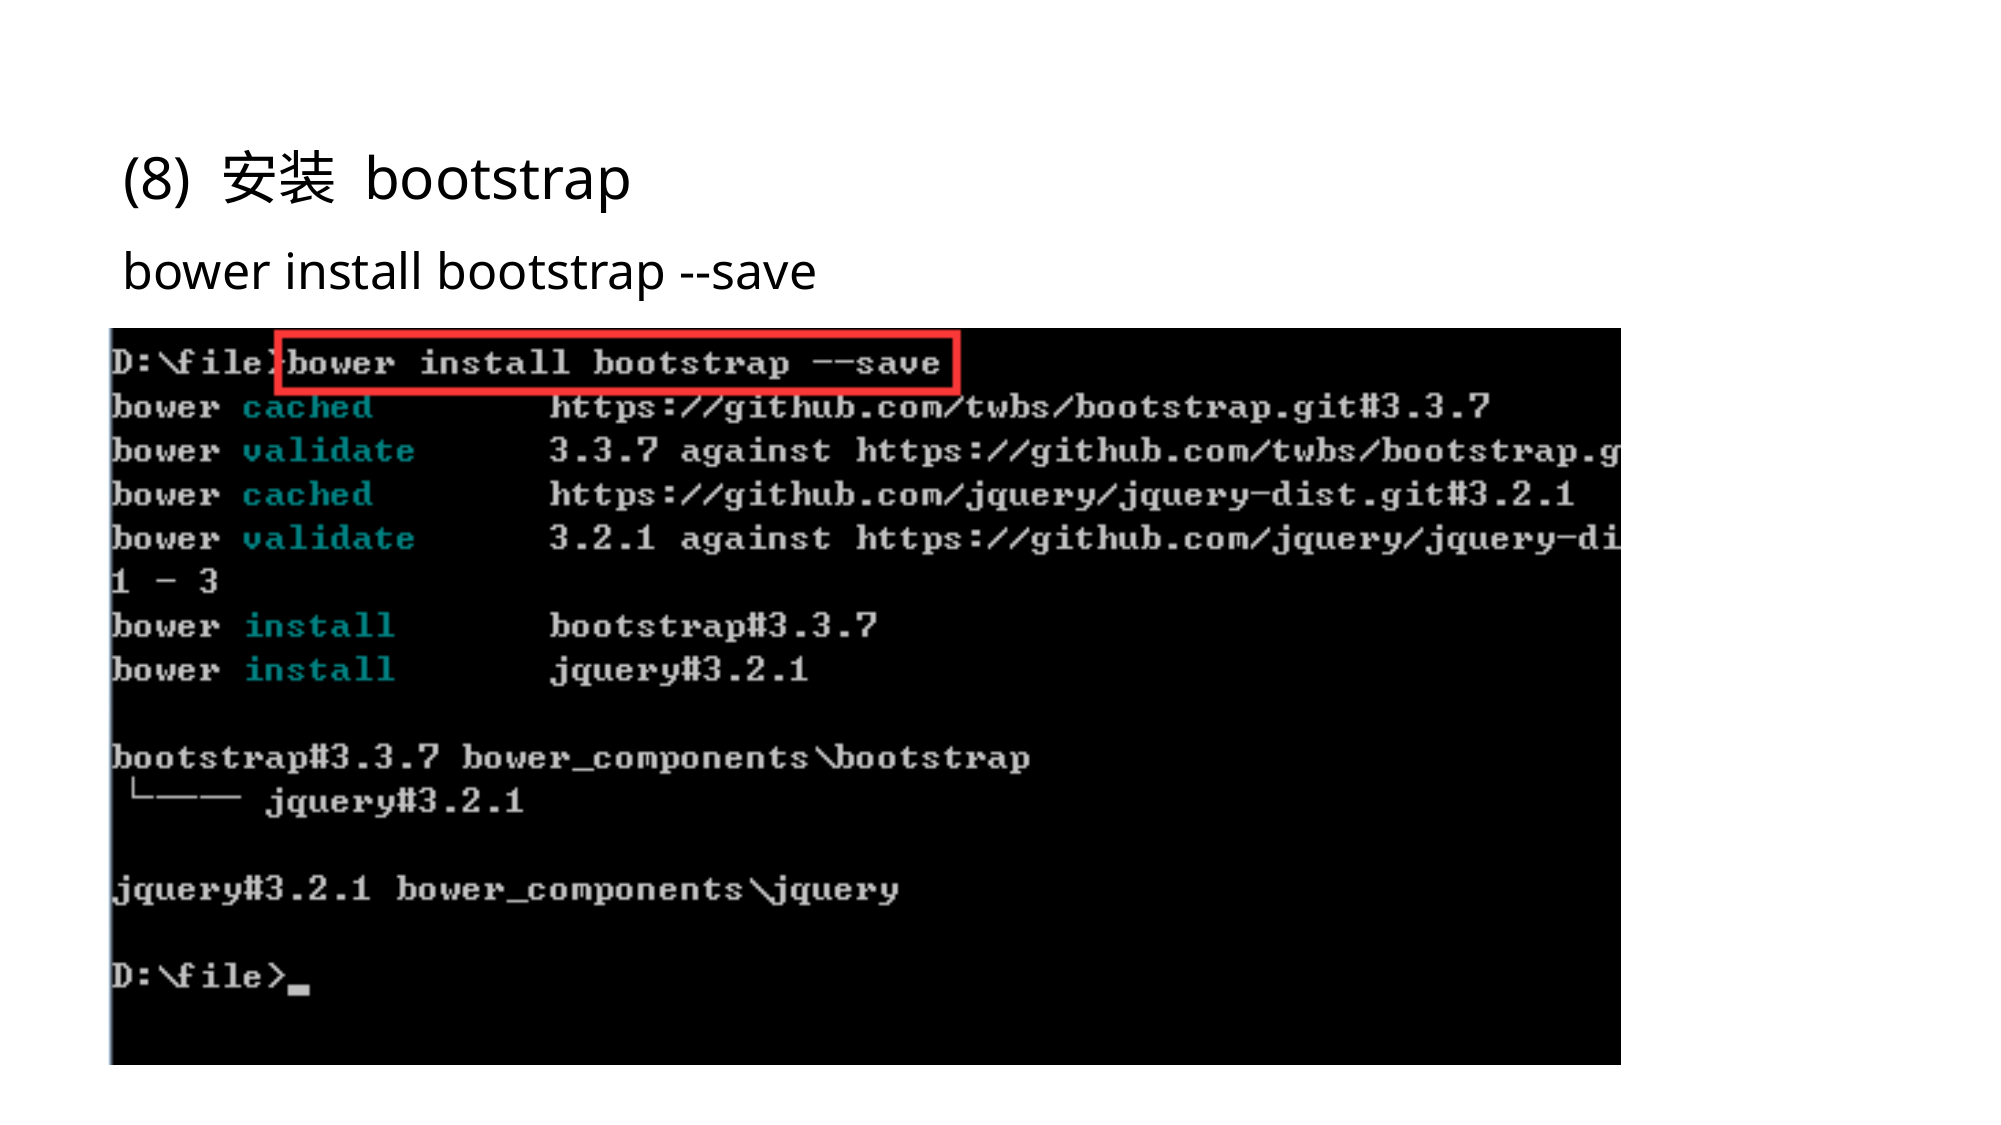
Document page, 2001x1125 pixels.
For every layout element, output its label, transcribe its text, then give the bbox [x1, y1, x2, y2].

picture [108, 328, 1621, 1065]
title (8) 安装 bootstrap [108, 72, 1834, 232]
text_box bower install bootstrap --save [108, 232, 1869, 308]
